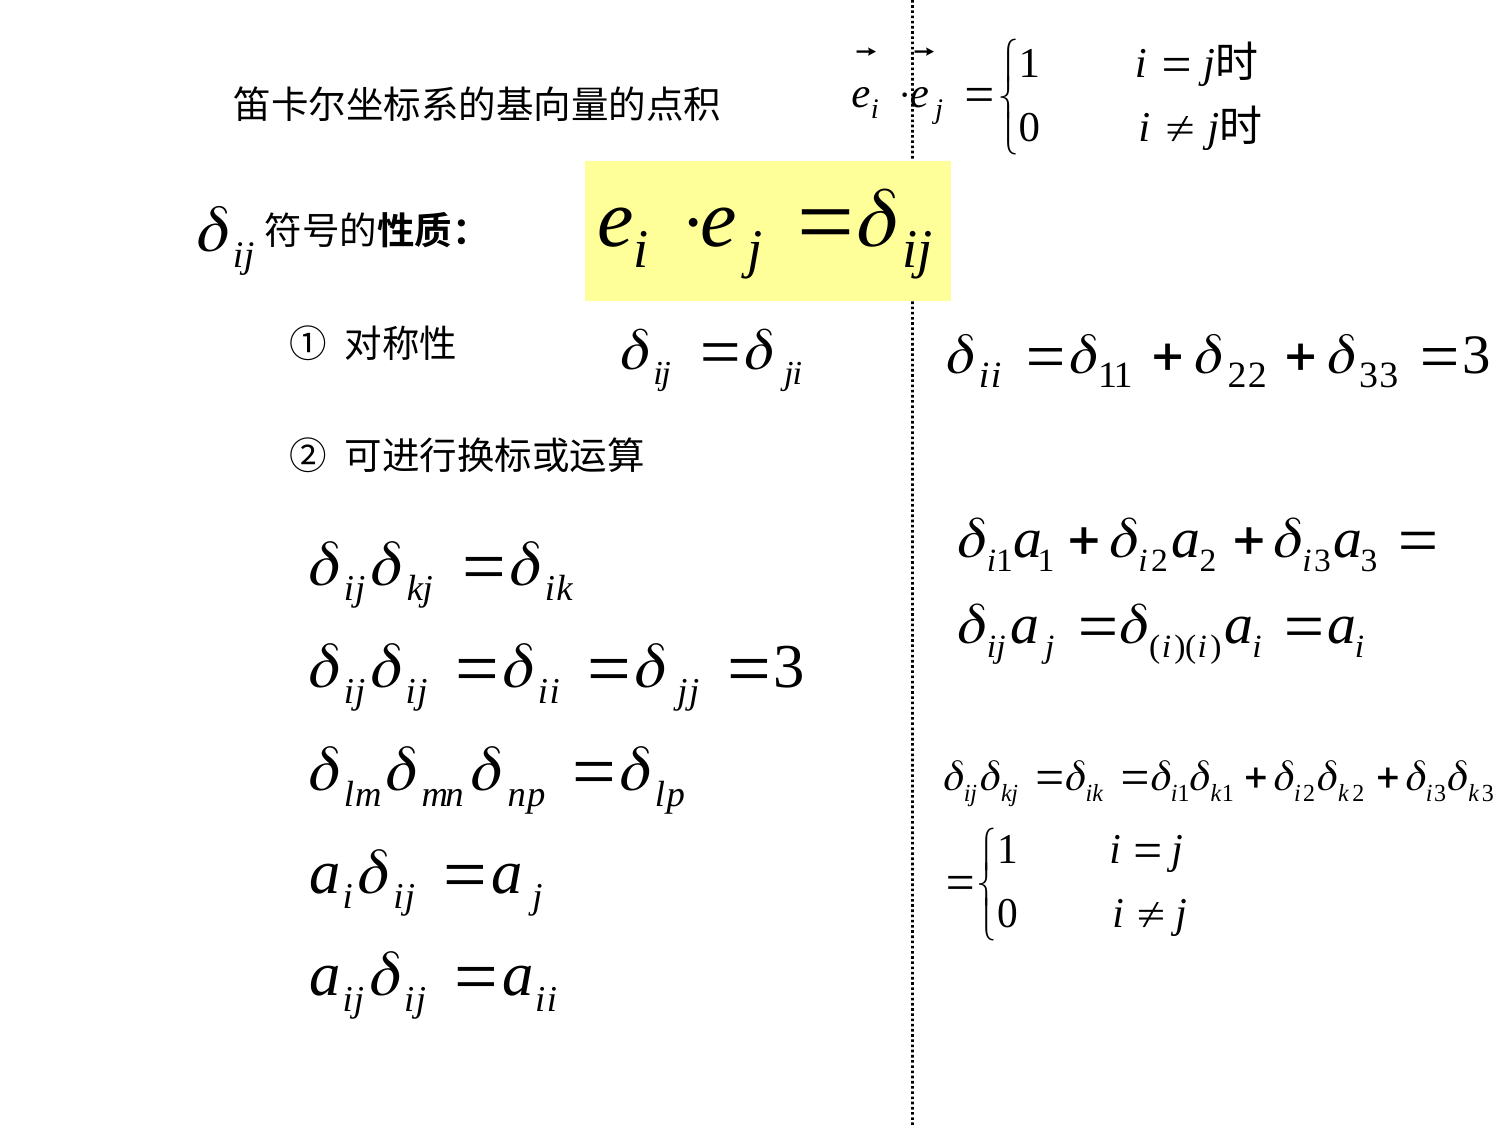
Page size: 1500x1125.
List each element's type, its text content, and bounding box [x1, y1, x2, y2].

text_box ① 对称性 [274, 312, 575, 373]
text_box 笛卡尔坐标系的基向量的点积 [219, 73, 745, 134]
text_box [299, 524, 813, 1030]
text_box ② 可进行换标或运算 [275, 424, 850, 485]
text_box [584, 160, 951, 302]
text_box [612, 312, 813, 404]
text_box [937, 749, 1500, 949]
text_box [949, 499, 1438, 679]
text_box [937, 315, 1500, 401]
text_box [187, 187, 563, 289]
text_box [844, 30, 1270, 165]
